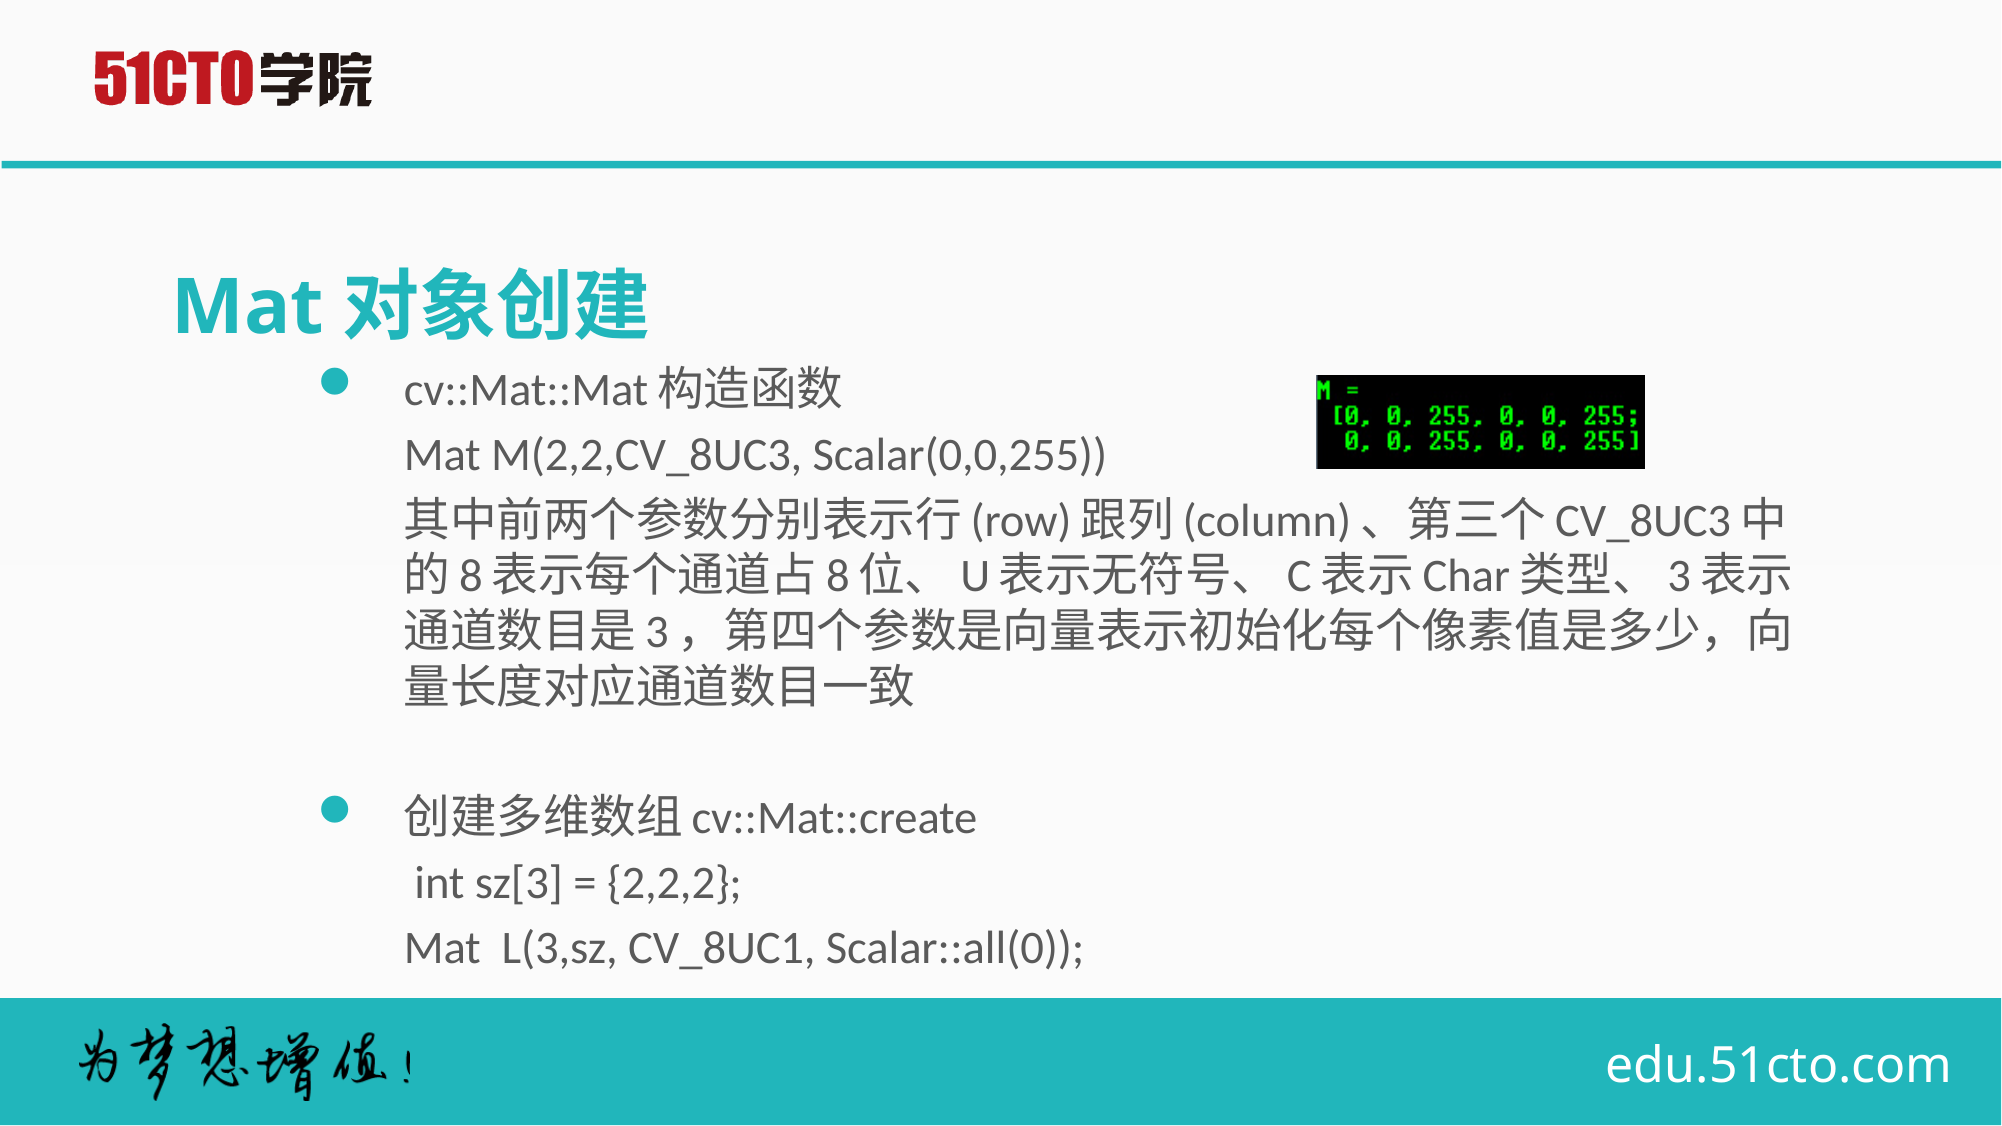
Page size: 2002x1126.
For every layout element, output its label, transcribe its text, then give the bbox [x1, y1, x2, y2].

picture [90, 42, 375, 111]
list cv::Mat::Mat构造函数 Mat M(2,2,CV_8UC3, Scalar(0,0,255)) 其中前两个参数分别表示行(row)跟列(column)、第三个CV_8UC3中的8表示每个通道占8位、U表示无符号、C表示Char类型、3表示通道数目是3，第四个参数是向量表示初始化每个像素值是多少，向量长度对应通道数目一致 创建多维数组cv::Mat::create int sz[3] = {2,2,2}; Mat L(3,sz, CV_8UC1, Scalar::all(0)); [161, 351, 1828, 985]
picture [1316, 374, 1646, 470]
picture [79, 1023, 410, 1101]
title Mat对象创建 [156, 243, 1831, 362]
